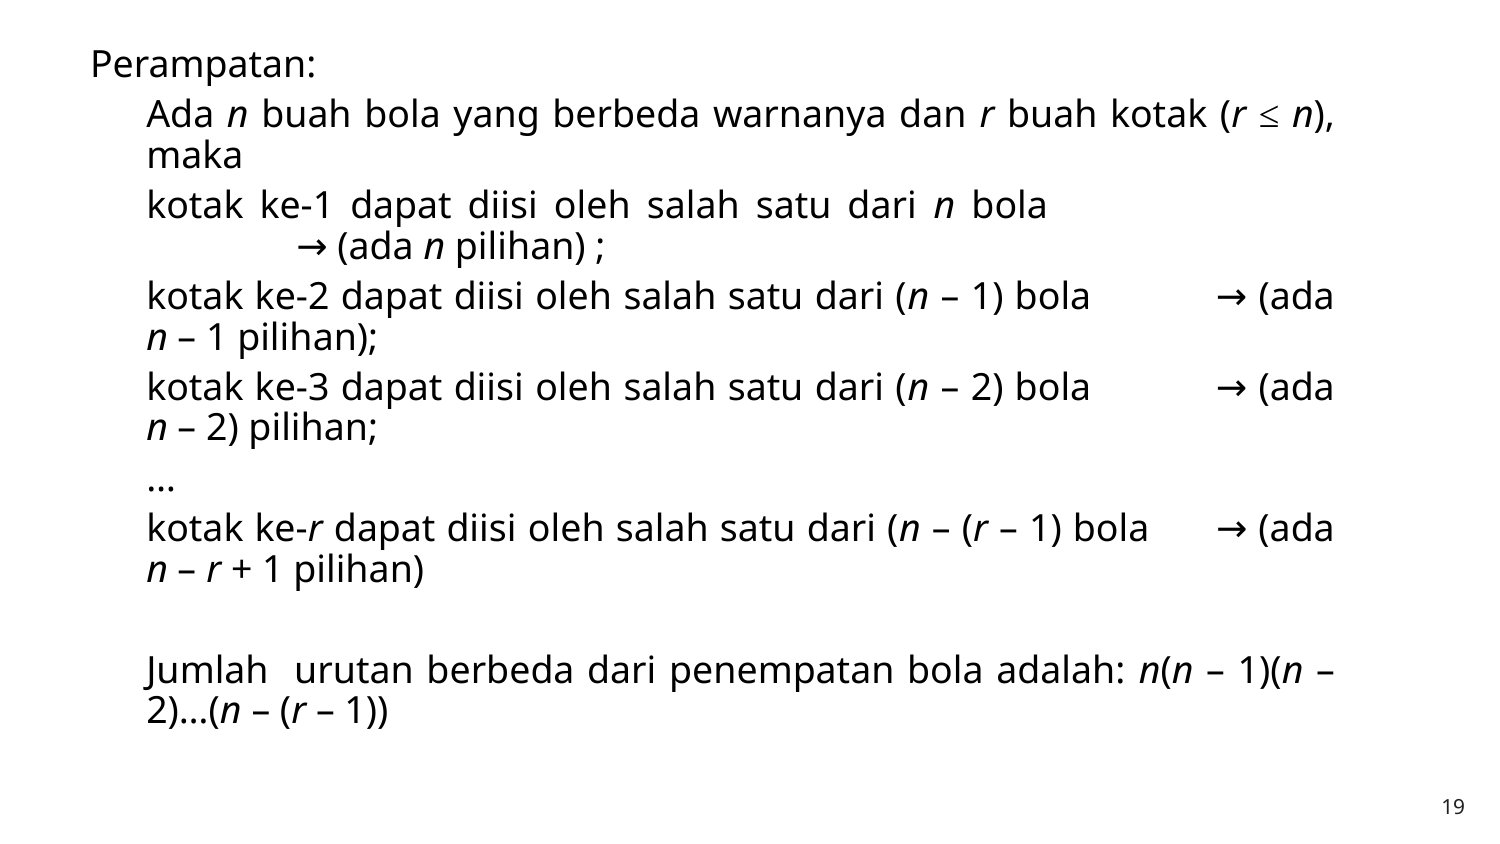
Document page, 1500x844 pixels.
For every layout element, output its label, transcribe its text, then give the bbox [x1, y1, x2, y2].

list Perampatan: Ada n buah bola yang berbeda warnanya dan r buah kotak (r ≤ n), maka kotak ke-1 dapat diisi oleh salah satu dari n bola → (ada n pilihan) ; kotak ke-2 dapat diisi oleh salah satu dari (n – 1) bola → (ada n – 1 pilihan); kotak ke-3 dapat diisi oleh salah satu dari (n – 2) bola → (ada n – 2) pilihan; … kotak ke-r dapat diisi oleh salah satu dari (n – (r – 1) bola → (ada n – r + 1 pilihan) Jumlah urutan berbeda dari penempatan bola adalah: n(n – 1)(n – 2)…(n – (r – 1)) [75, 37, 1350, 807]
slide_number 19 [1389, 764, 1480, 830]
